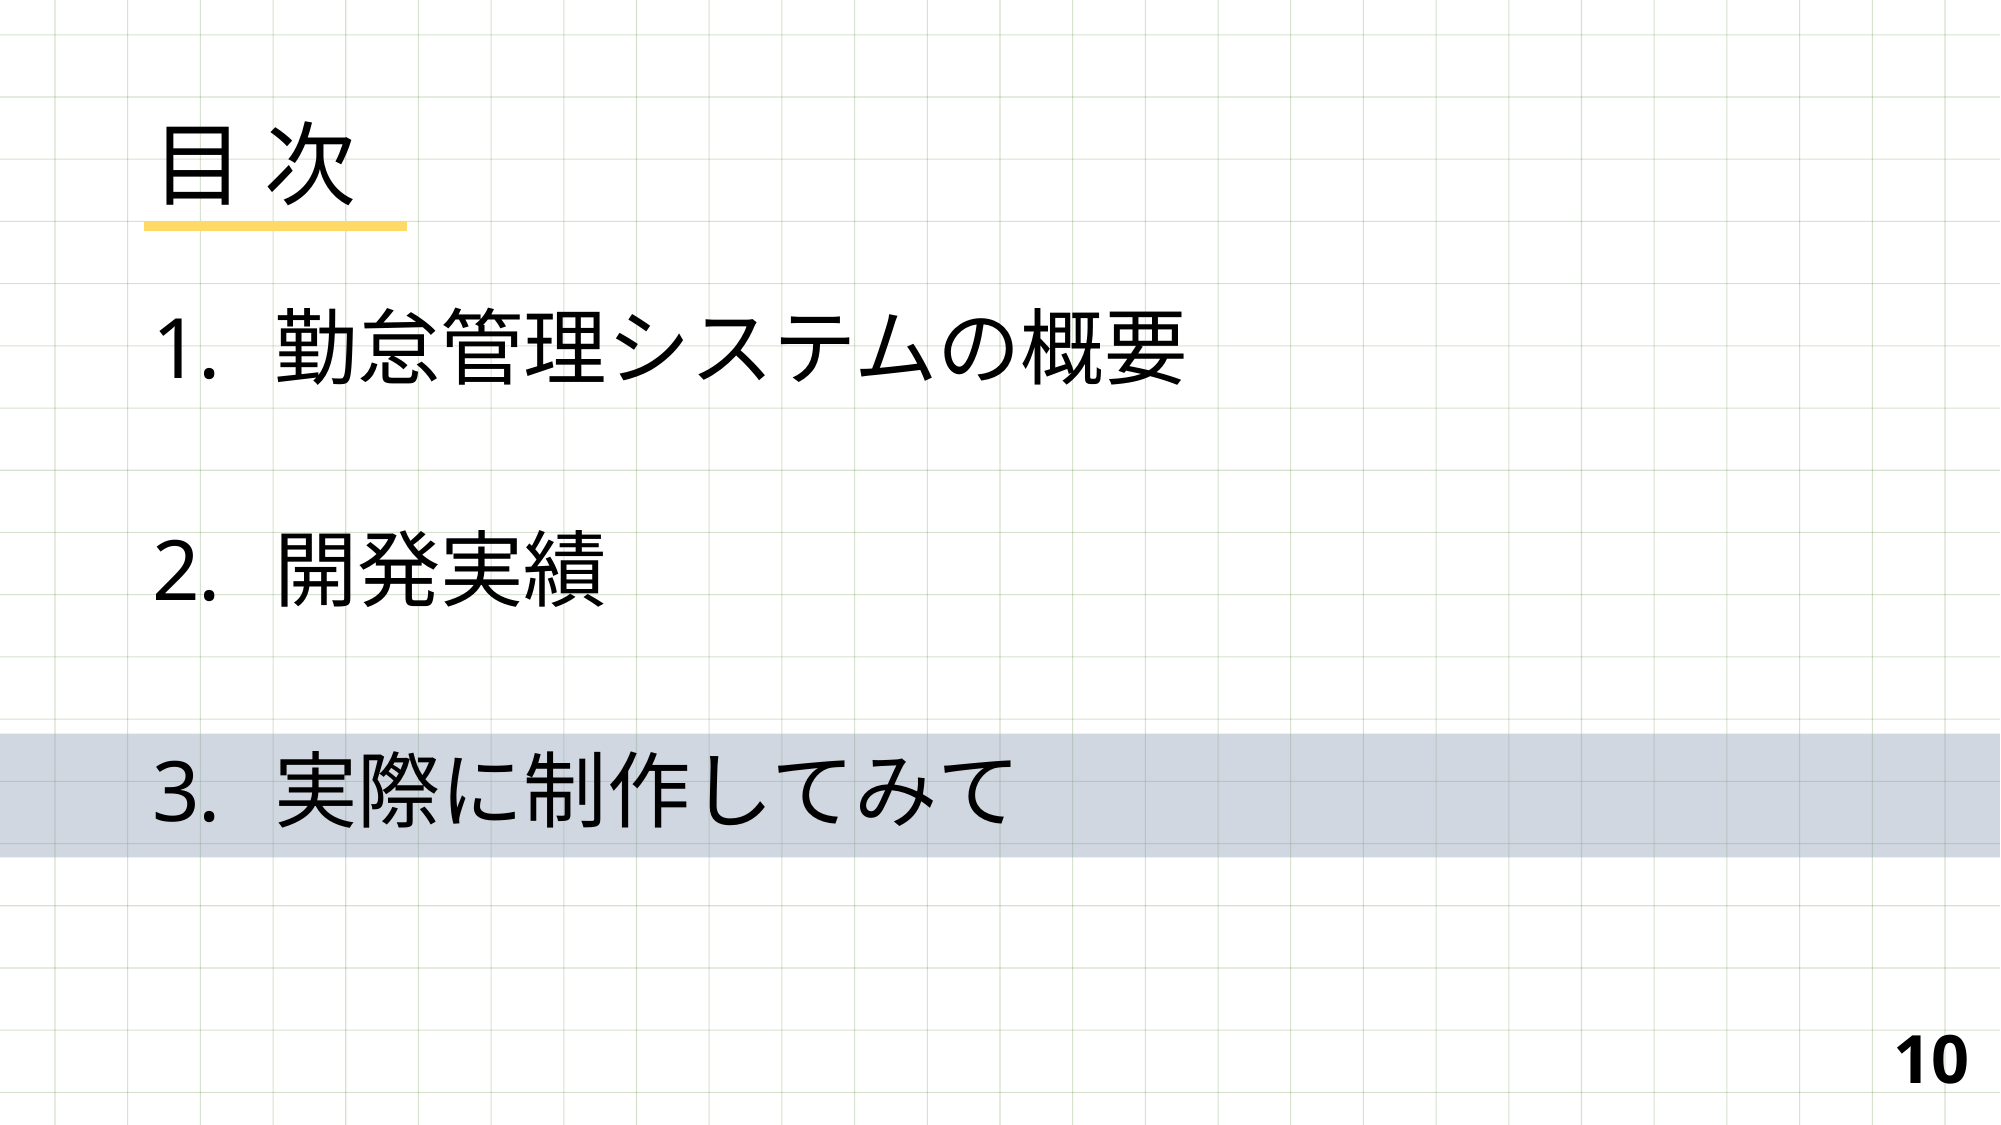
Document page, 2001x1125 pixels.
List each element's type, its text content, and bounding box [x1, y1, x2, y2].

text_box [0, 732, 137, 859]
list 勤怠管理システムの概要 開発実績 実際に制作してみて [137, 299, 1863, 1014]
text_box [1863, 732, 2000, 859]
title 目 次 [137, 59, 1863, 278]
